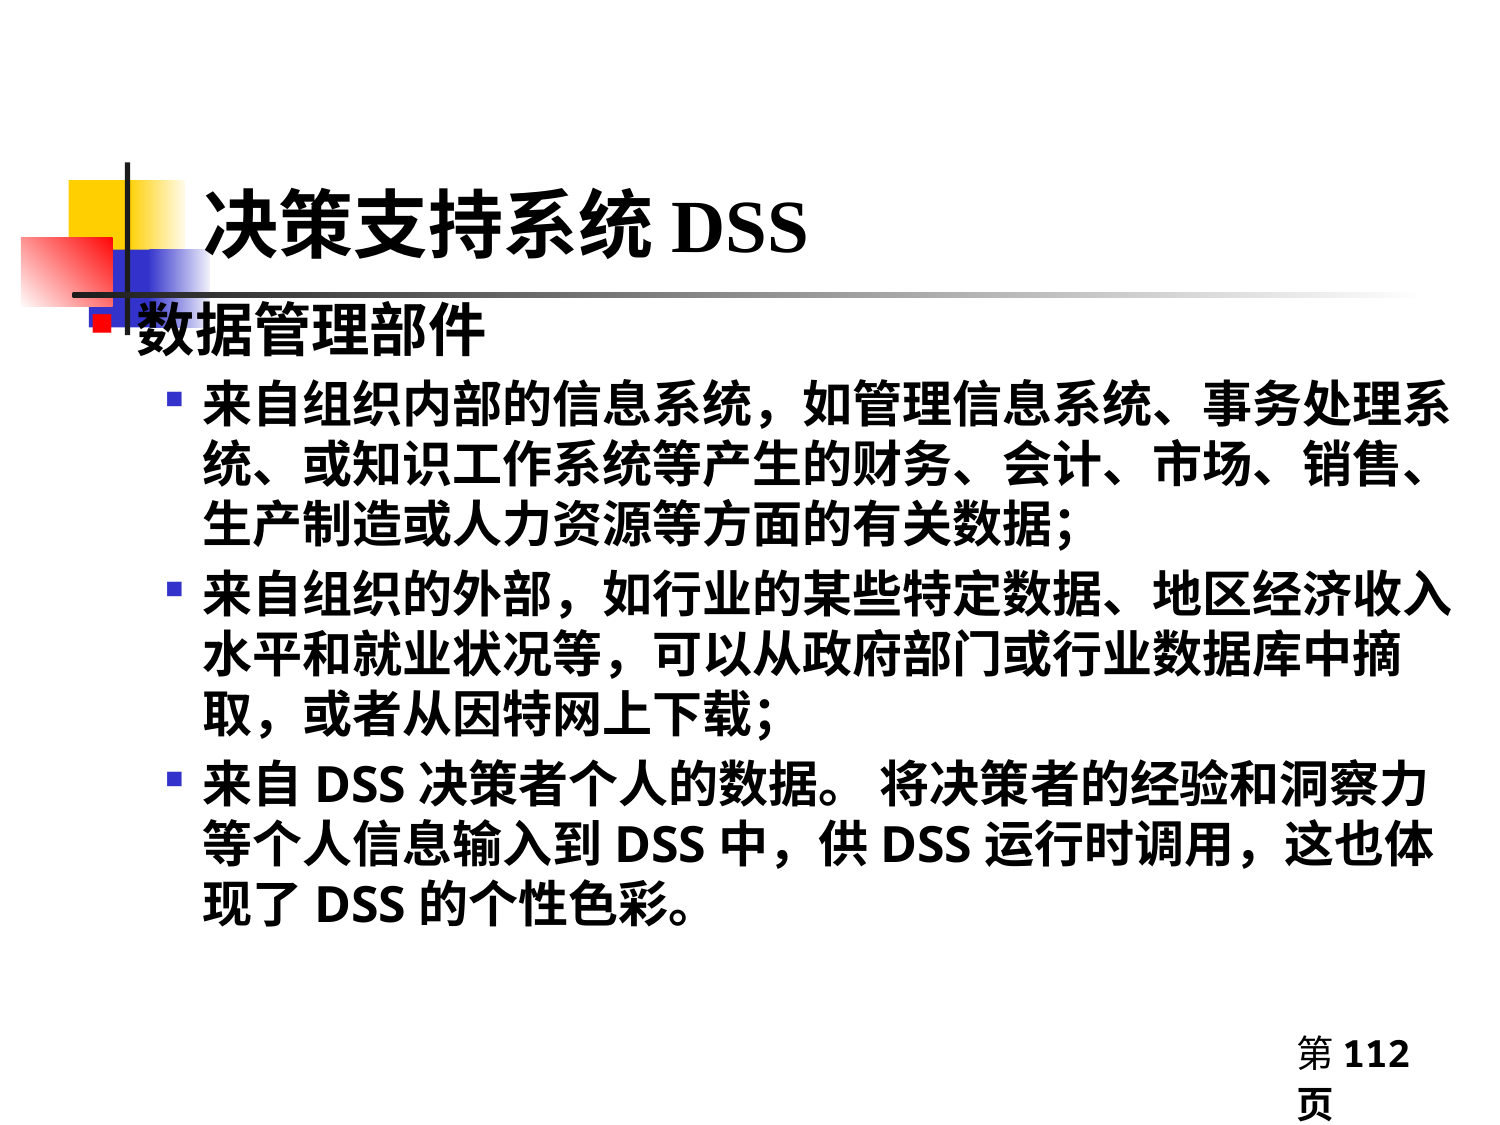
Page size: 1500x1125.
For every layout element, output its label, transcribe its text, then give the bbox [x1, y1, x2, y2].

list 数据管理部件 来自组织内部的信息系统，如管理信息系统、事务处理系统、或知识工作系统等产生的财务、会计、市场、销售、生产制造或人力资源等方面的有关数据； 来自组织的外部，如行业的某些特定数据、地区经济收入水平和就业状况等，可以从政府部门或行业数据库中摘取，或者从因特网上下载； 来自DSS决策者个人的数据。 将决策者的经验和洞察力等个人信息输入到DSS中，供DSS运行时调用，这也体现了DSS的个性色彩。 [0, 285, 1471, 1071]
title 决策支持系统DSS [188, 34, 1468, 276]
